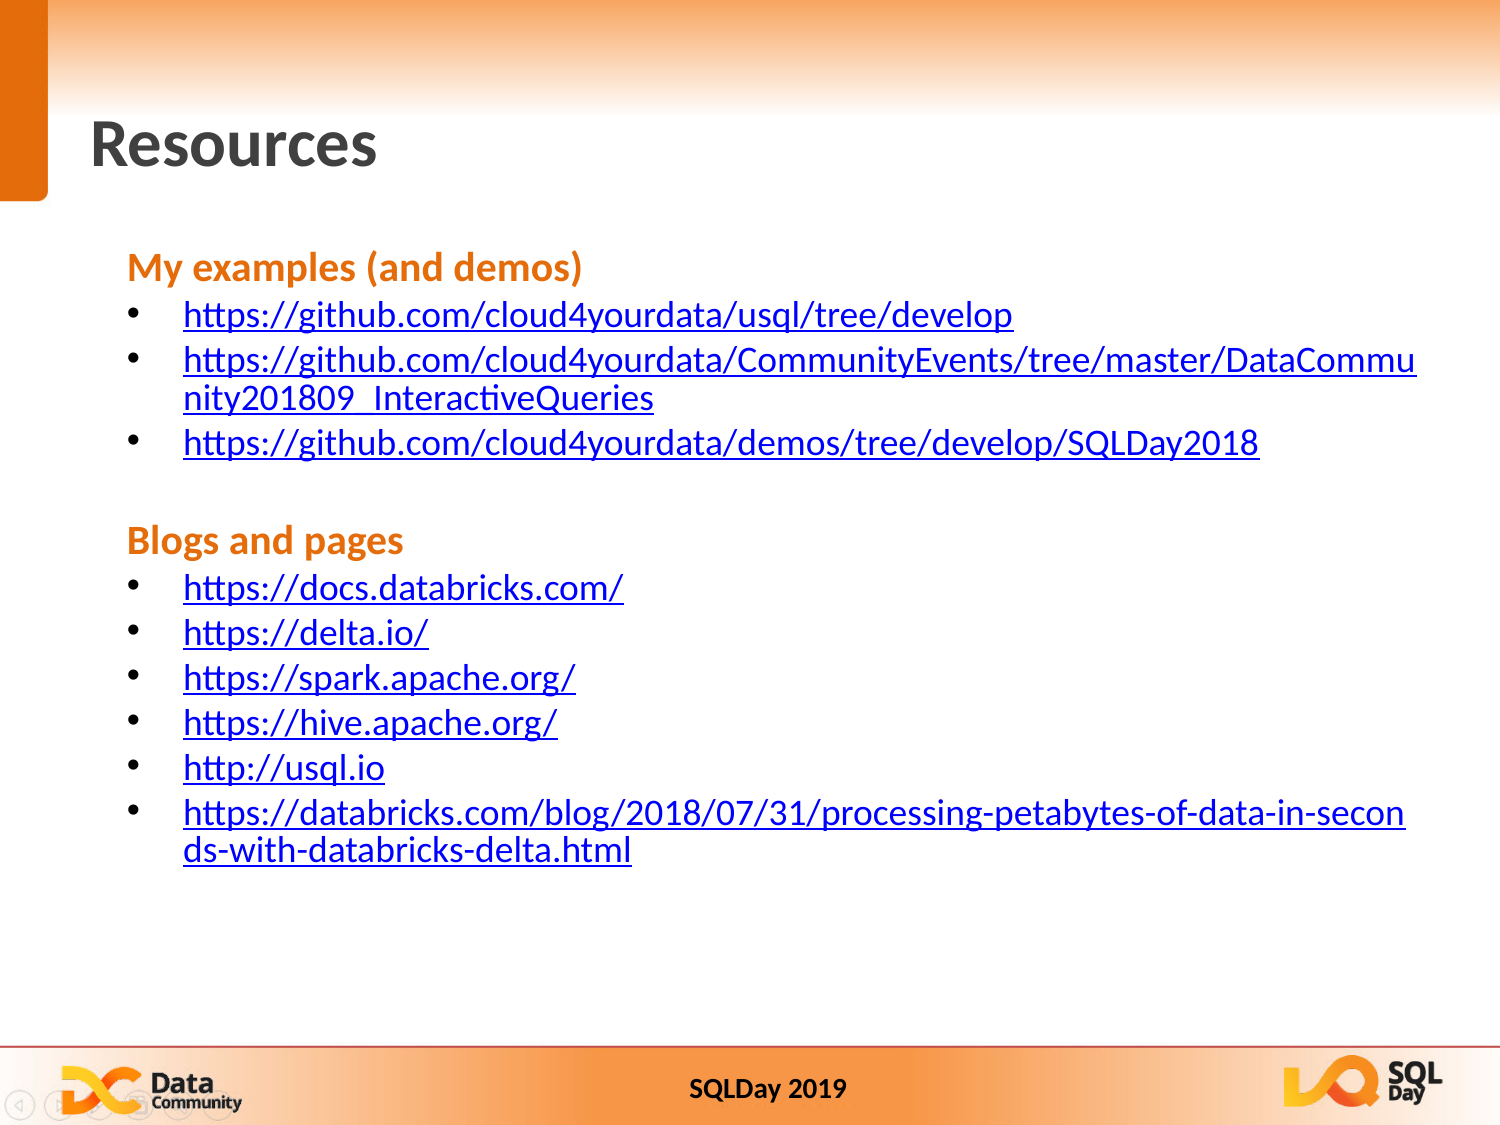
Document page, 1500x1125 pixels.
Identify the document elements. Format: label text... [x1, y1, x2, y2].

title Resources [75, 45, 1425, 233]
text_box My examples (and demos) https://github.com/cloud4yourdata/usql/tree/develop https://github.com/cloud4yourdata/CommunityEvents/tree/master/DataCommunity201809_InteractiveQueries https://github.com/cloud4yourdata/demos/tree/develop/SQLDay2018 Blogs and pages https://docs.databricks.com/ https://delta.io/ https://spark.apache.org/ https://hive.apache.org/ http://usql.io https://databricks.com/blog/2018/07/31/processing-petabytes-of-data-in-seconds-with-databricks-delta.html [112, 232, 1435, 803]
picture [0, 0, 1500, 1125]
